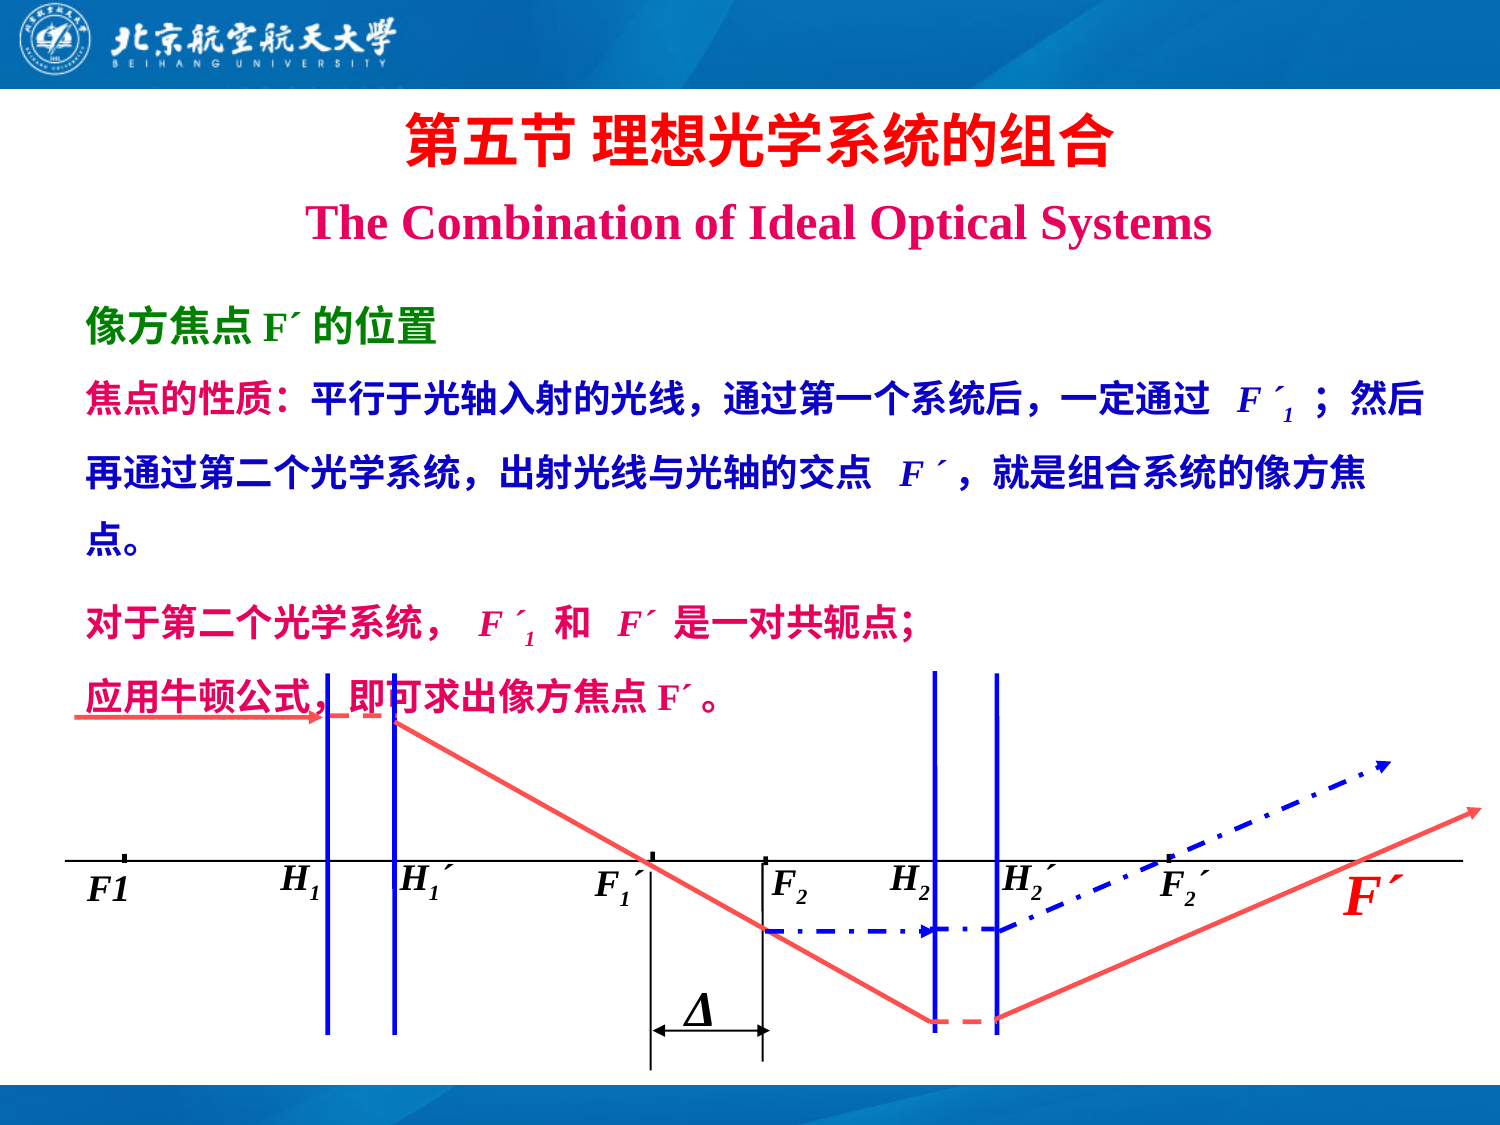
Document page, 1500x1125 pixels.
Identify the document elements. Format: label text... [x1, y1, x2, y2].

text_box H2ˊ [1004, 845, 1117, 912]
text_box 第五节 理想光学系统的组合 The Combination of Ideal Optical Systems [122, 121, 1397, 216]
text_box Δ [670, 969, 732, 1044]
picture [0, 1085, 1500, 1125]
text_box H1ˊ [384, 845, 514, 912]
text_box Fˊ [1328, 849, 1422, 935]
text_box H2 [875, 845, 1004, 912]
text_box F1 [72, 856, 202, 916]
text_box H1 [265, 845, 384, 912]
text_box [652, 1024, 670, 1037]
text_box F1ˊ [579, 851, 709, 918]
text_box 像方焦点Fˊ的位置 焦点的性质：平行于光轴入射的光线，通过第一个系统后，一定通过 F ˊ1 ；然后再通过第二个光学系统，出射光线与光轴的交点 F ˊ，就是组合系统的像方焦点。 对于第二个光学系统， F ˊ1 和 Fˊ 是一对共轭点； 应用牛顿公式，即可求出像方焦点Fˊ。 [71, 267, 1448, 726]
text_box [922, 925, 935, 938]
text_box F2ˊ [1145, 851, 1274, 918]
picture [0, 0, 1500, 89]
text_box F2 [756, 850, 886, 917]
text_box [1377, 760, 1392, 773]
text_box [1387, 807, 1483, 849]
text_box [74, 711, 323, 724]
text_box [732, 1024, 770, 1037]
